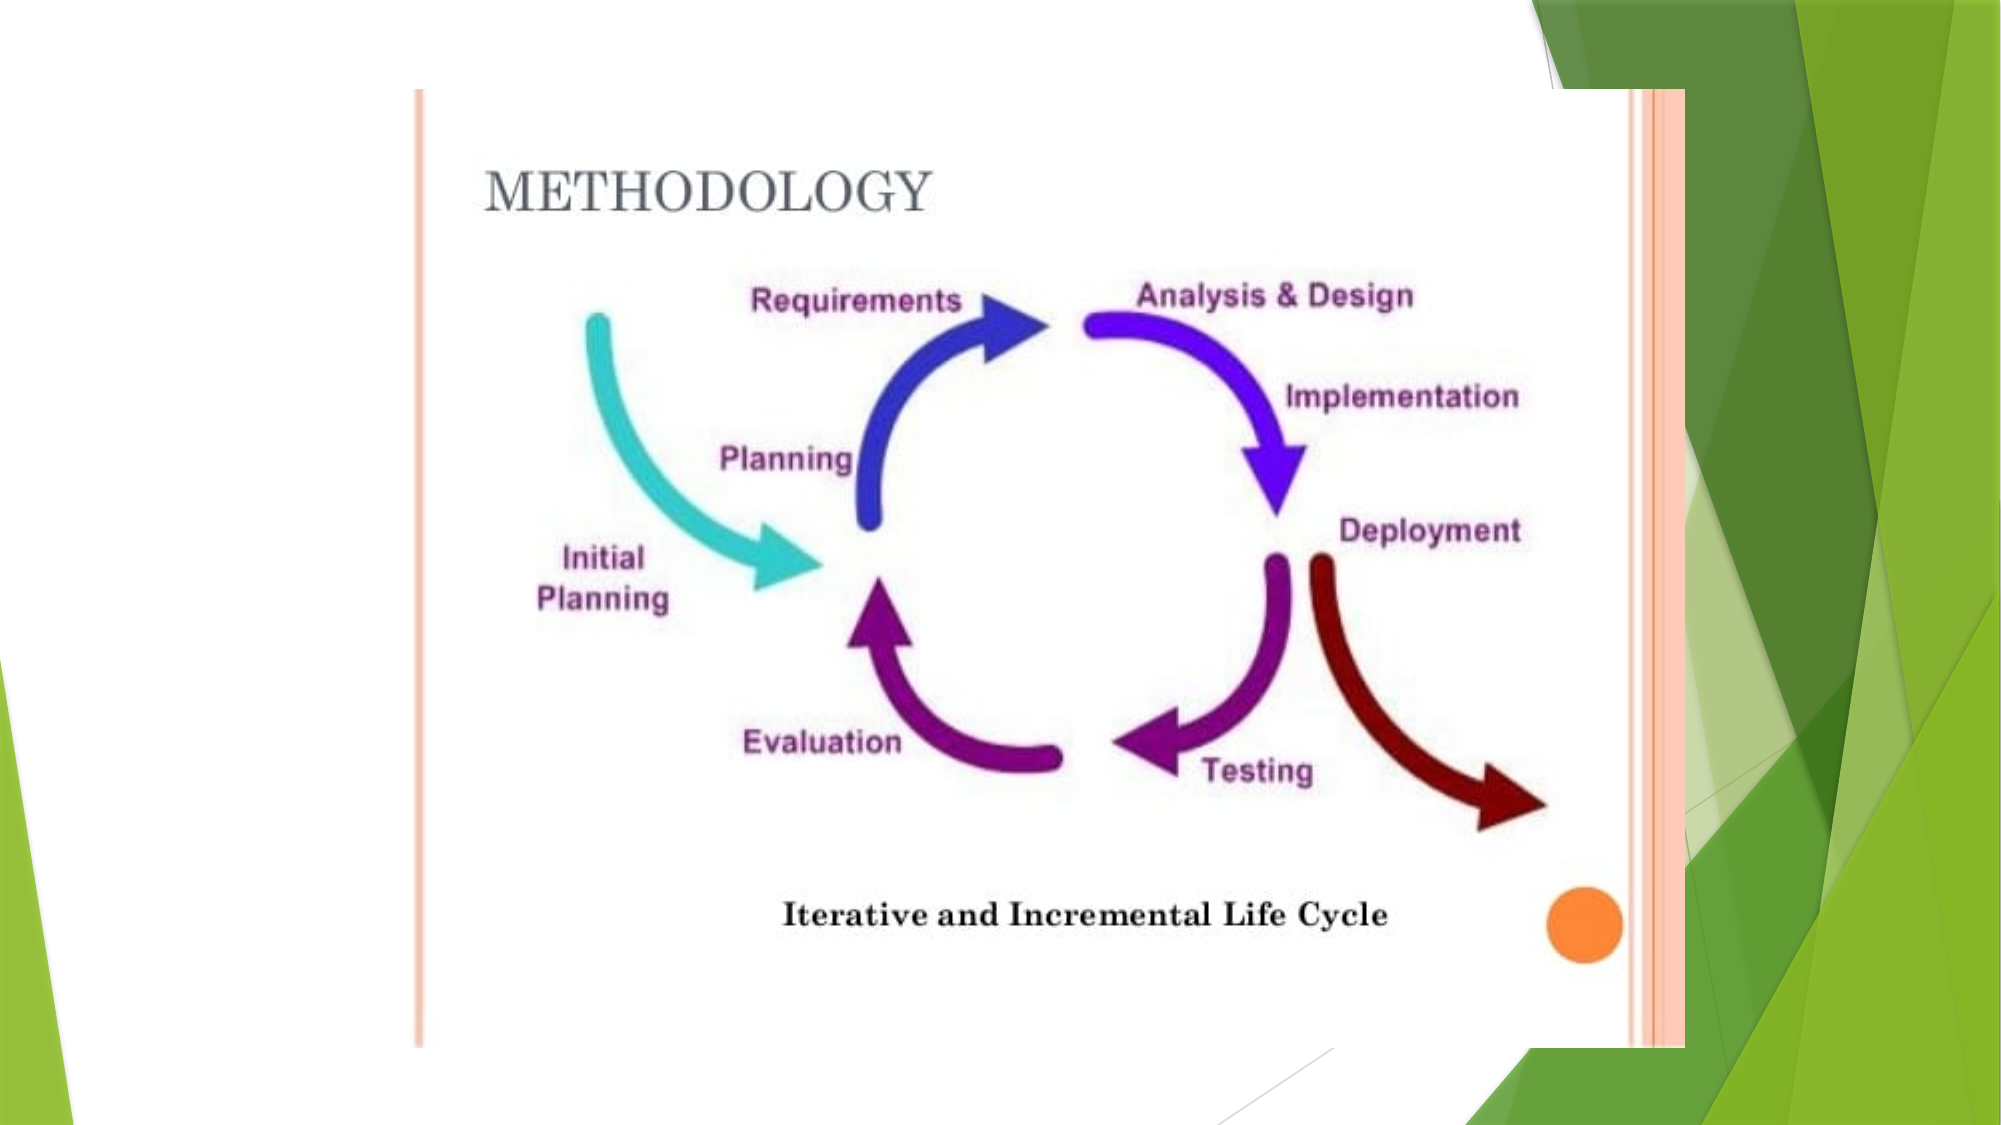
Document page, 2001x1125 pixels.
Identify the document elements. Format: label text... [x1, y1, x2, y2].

picture [408, 89, 1686, 1048]
text_box ement system using MERN – stack [89, 159, 1788, 1090]
